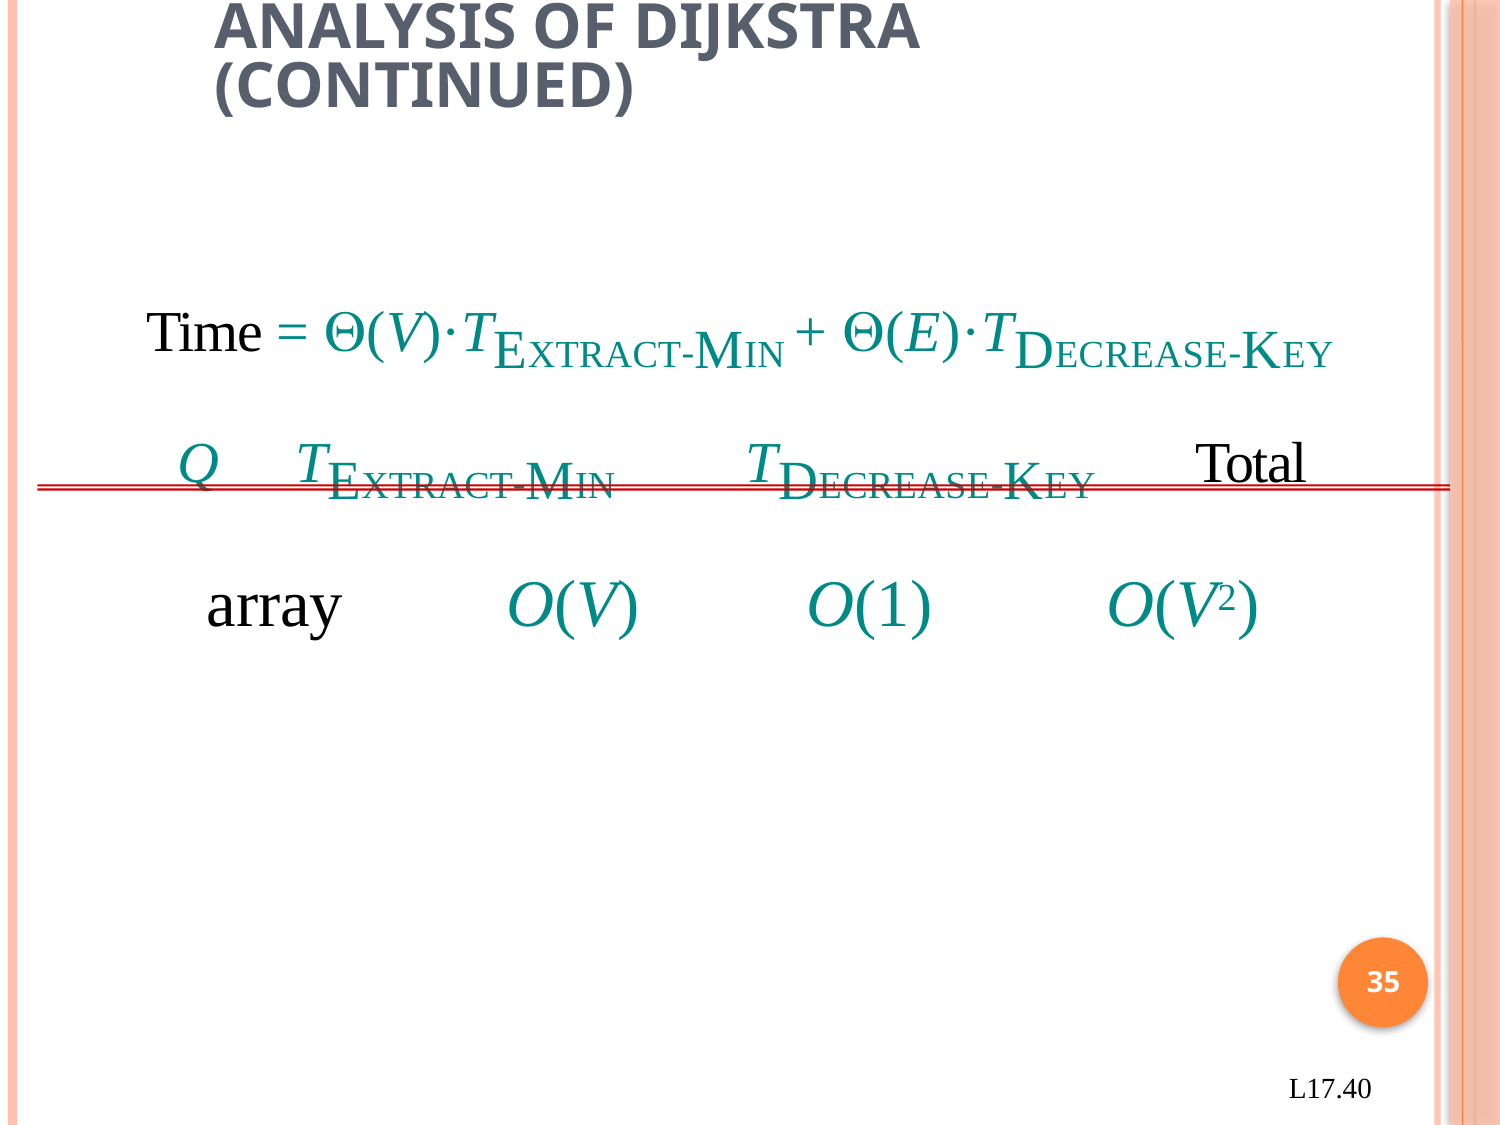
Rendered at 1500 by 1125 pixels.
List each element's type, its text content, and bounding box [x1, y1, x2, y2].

text_box Time = (V)·TEXTRACT-MIN + (E)·TDECREASE-KEY Q TEXTRACT-MIN TDECREASE-KEY Total array O(V) O(1) O(V2) [64, 491, 1415, 640]
text_box Time = (V)·TEXTRACT-MIN + (E)·TDECREASE-KEY Q TEXTRACT-MIN TDECREASE-KEY Total array O(V) O(1) O(V2) [64, 226, 1415, 484]
slide_number 35 [1333, 940, 1434, 1027]
title Analysis of Dijkstra (continued) [62, 0, 1288, 121]
text_box L17.40 [1286, 1070, 1379, 1104]
